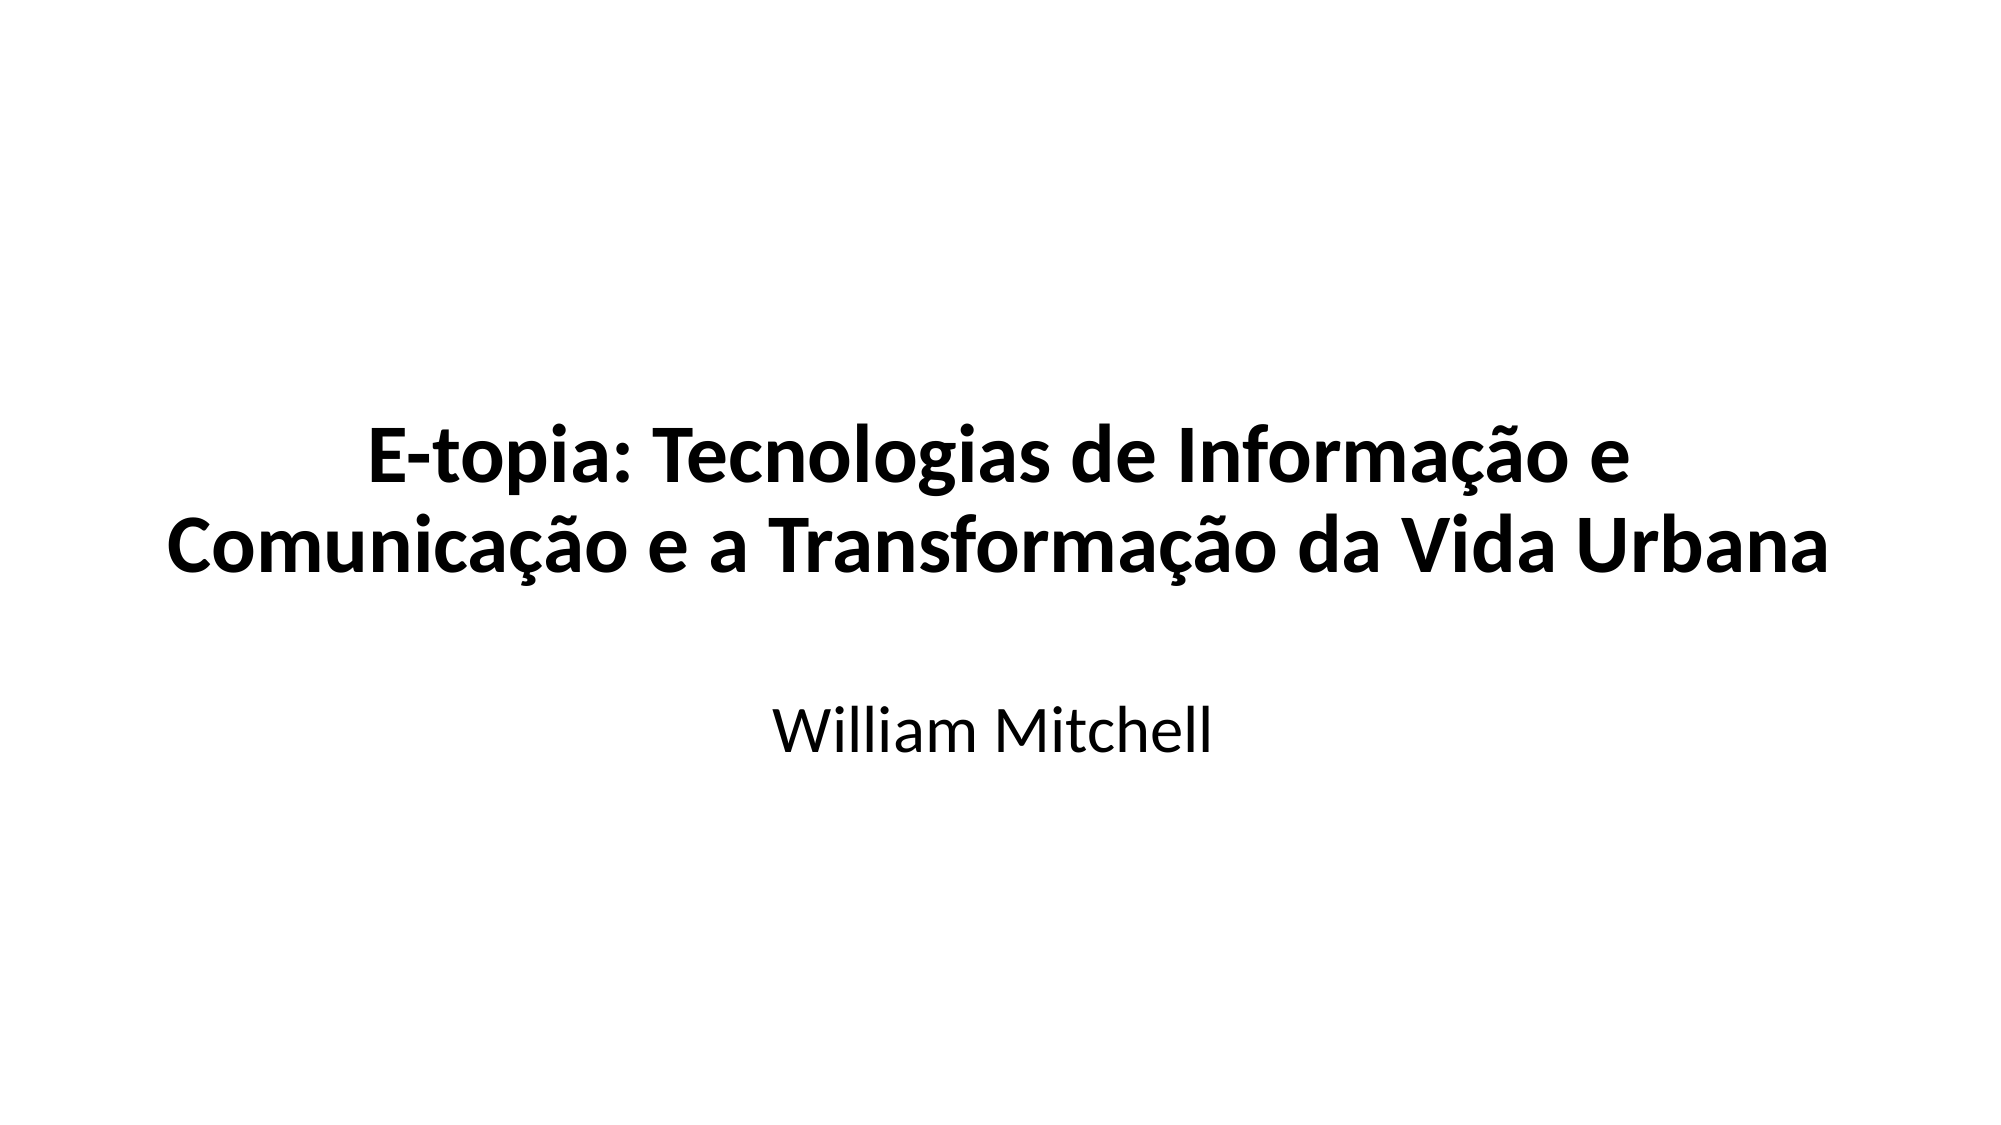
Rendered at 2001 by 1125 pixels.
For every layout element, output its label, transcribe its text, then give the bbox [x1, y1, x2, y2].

list E-topia: Tecnologias de Informação e Comunicação e a Transformação da Vida Urbana William Mitchell [137, 117, 1863, 1014]
